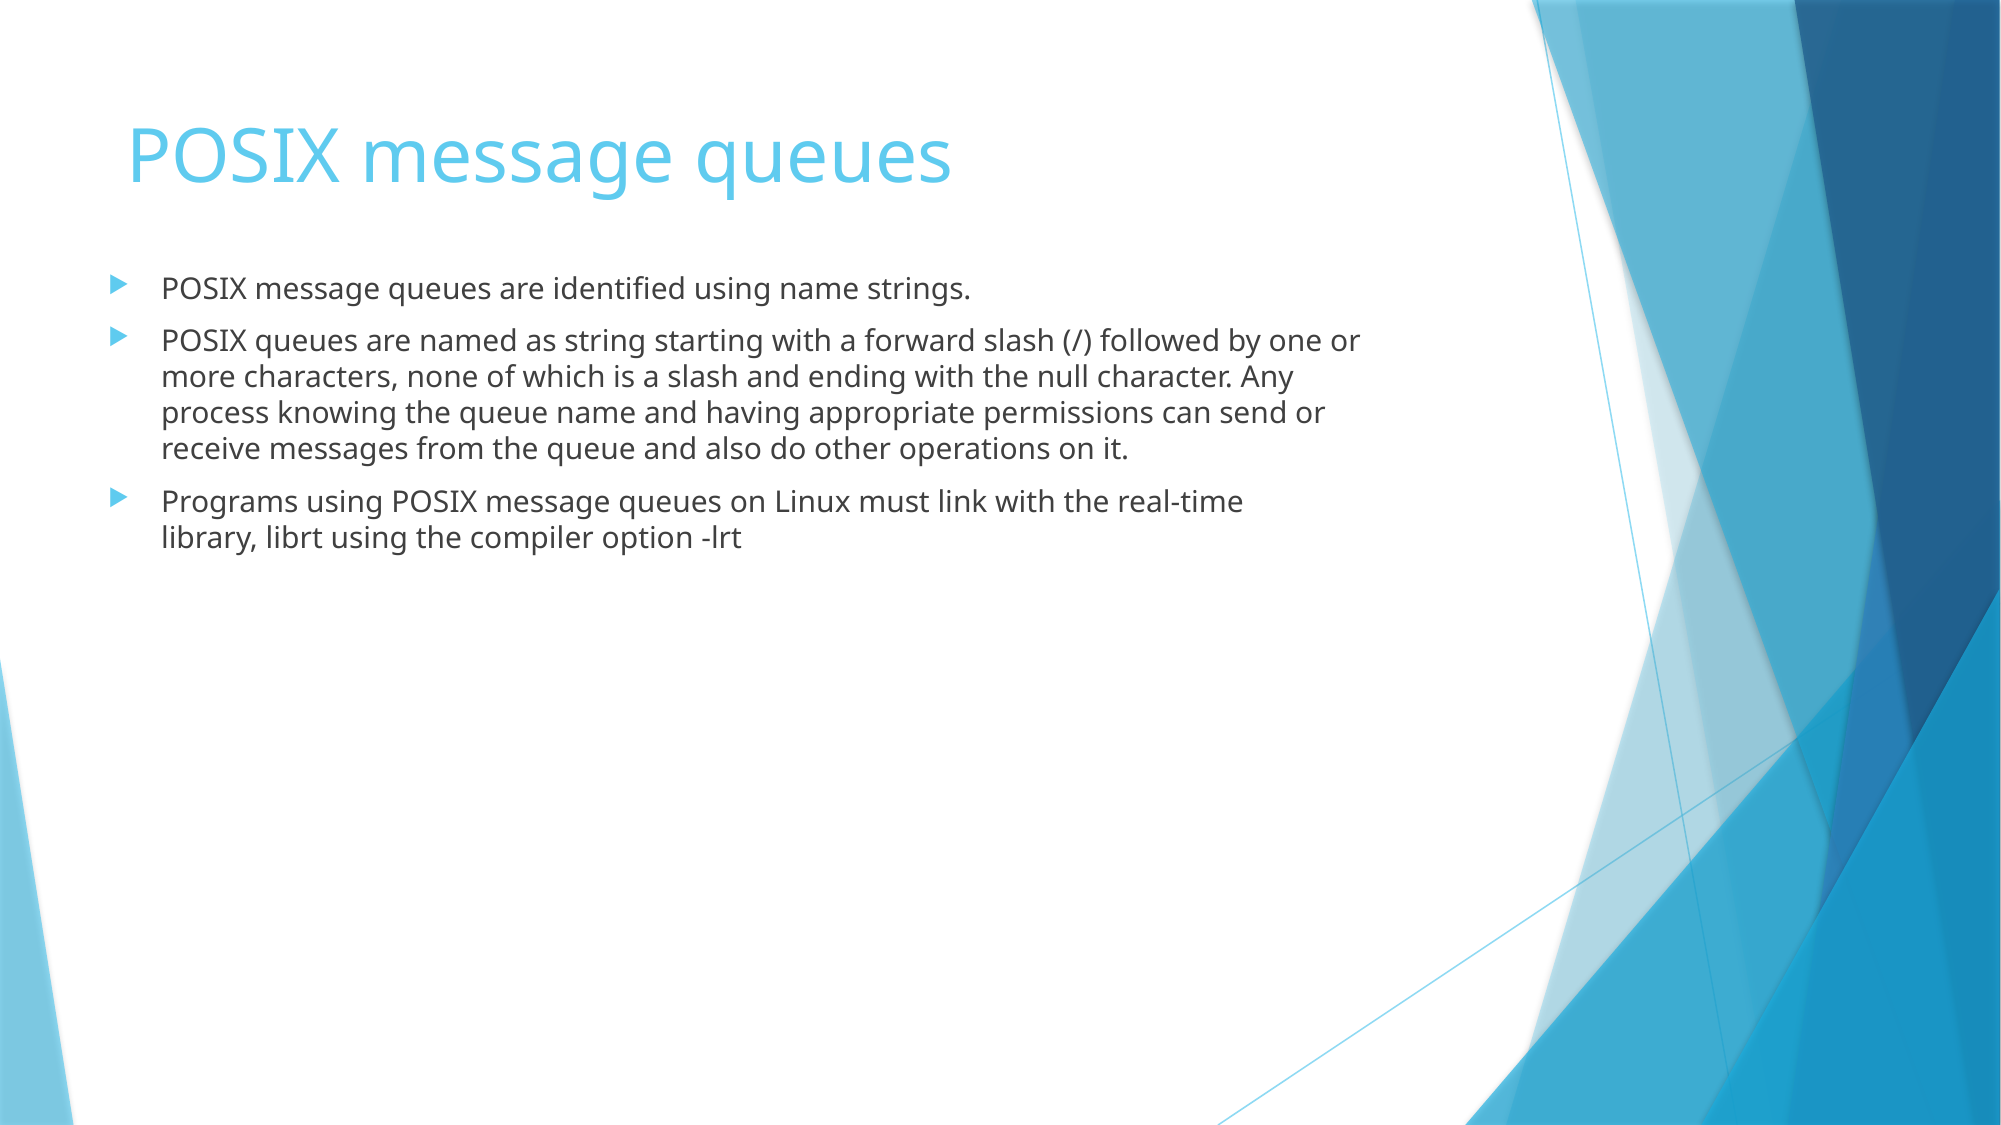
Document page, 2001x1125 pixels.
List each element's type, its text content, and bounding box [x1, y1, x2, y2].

text_box POSIX message queues are identified using name strings. POSIX queues are named as string starting with a forward slash (/) followed by one or more characters, none of which is a slash and ending with the null character. Any process knowing the queue name and having appropriate permissions can send or receive messages from the queue and also do other operations on it. Programs using POSIX message queues on Linux must link with the real-time library, librt using the compiler option -lrt [93, 261, 1385, 568]
title POSIX message queues [111, 99, 1522, 317]
